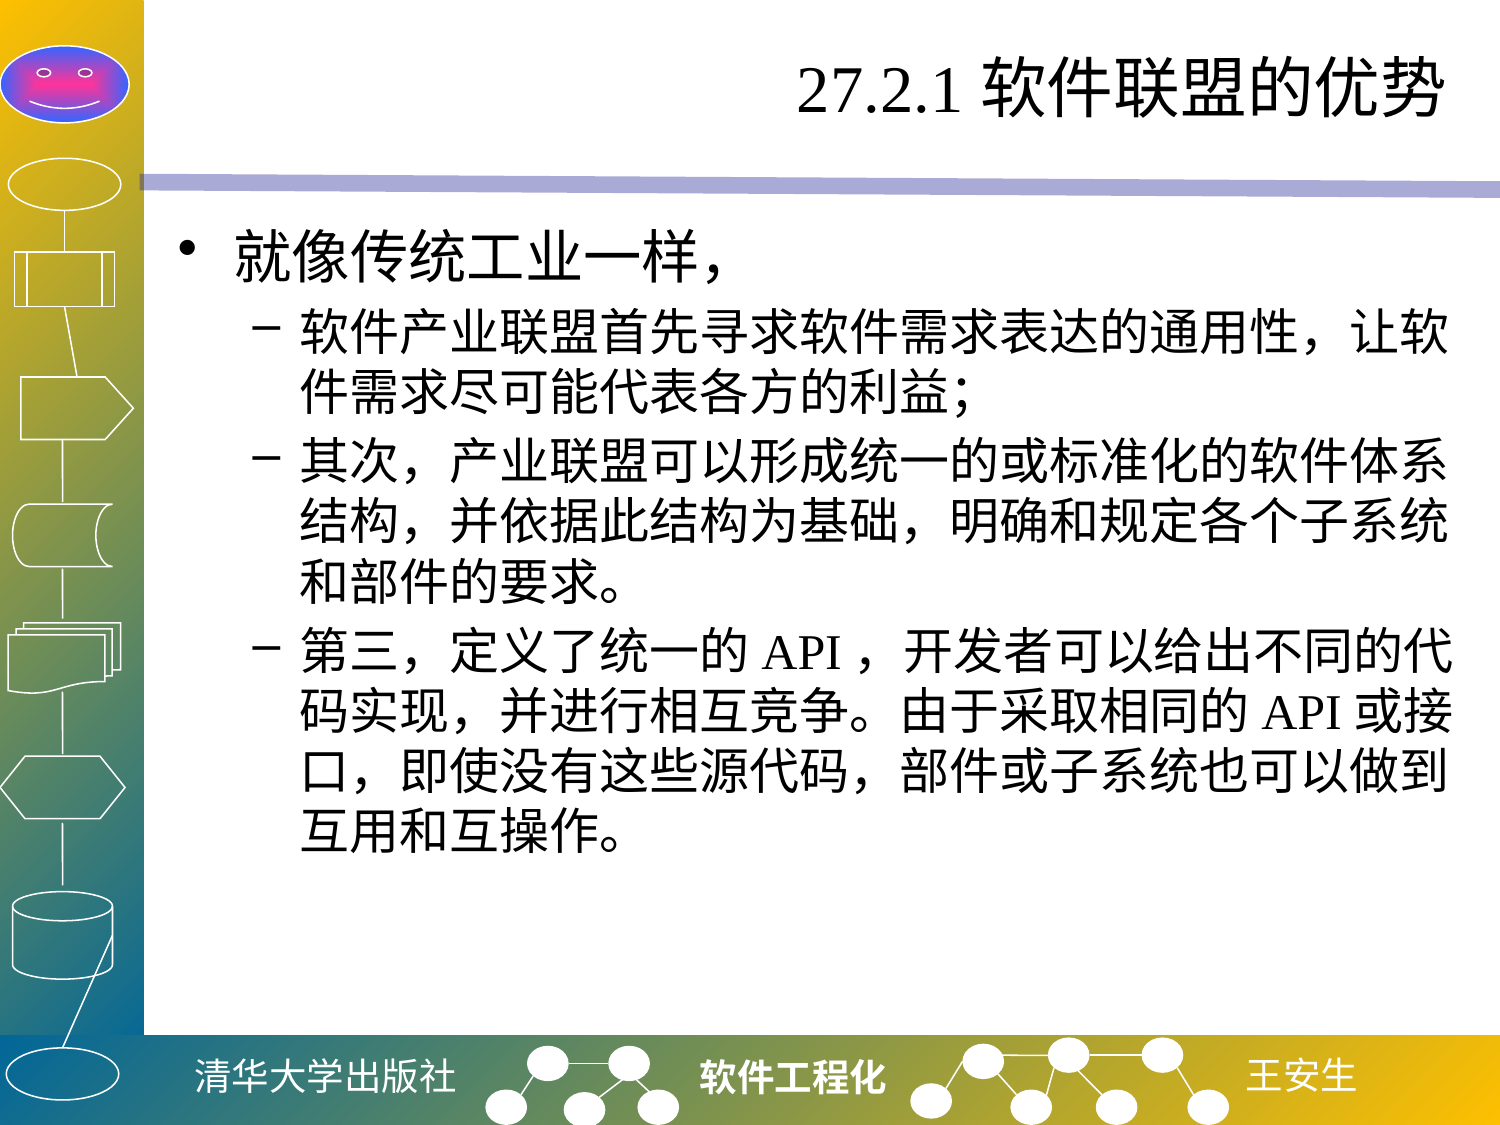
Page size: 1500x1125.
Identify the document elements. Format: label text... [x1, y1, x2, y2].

title 27.2.1软件联盟的优势 [187, 24, 1463, 147]
list 就像传统工业一样， 软件产业联盟首先寻求软件需求表达的通用性，让软件需求尽可能代表各方的利益； 其次，产业联盟可以形成统一的或标准化的软件体系结构，并依据此结构为基础，明确和规定各个子系统和部件的要求。 第三，定义了统一的API，开发者可以给出不同的代码实现，并进行相互竞争。由于采取相同的API或接口，即使没有这些源代码，部件或子系统也可以做到互用和互操作。 [162, 212, 1476, 1017]
